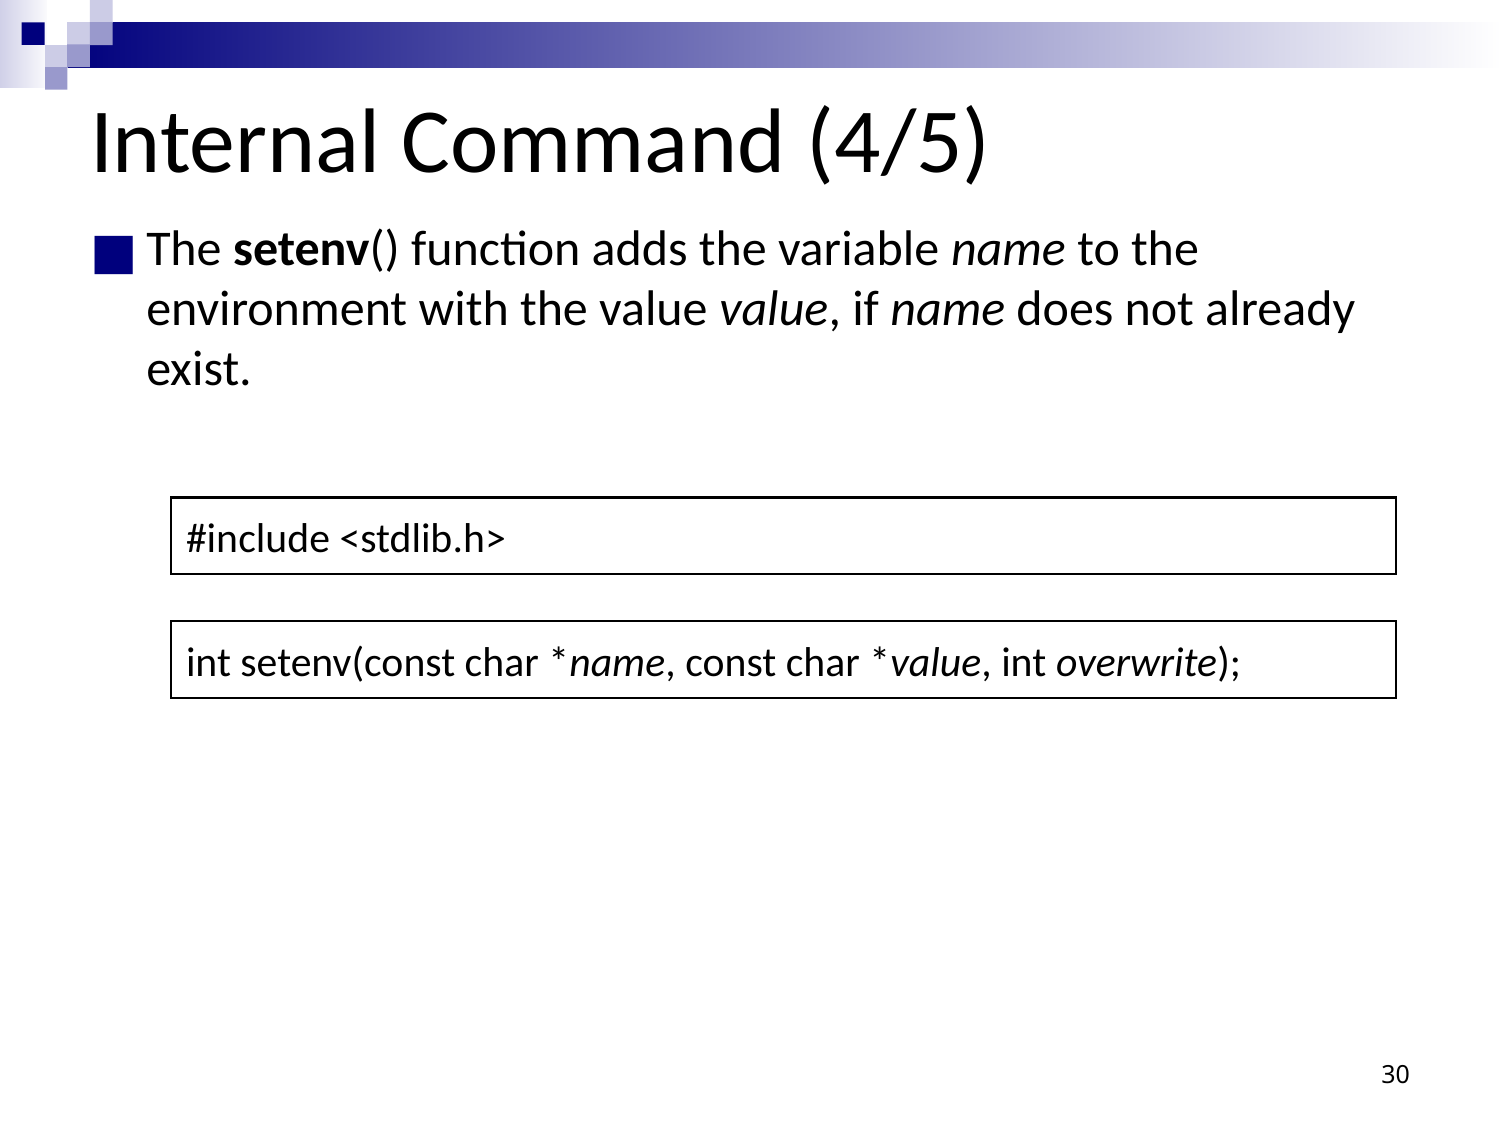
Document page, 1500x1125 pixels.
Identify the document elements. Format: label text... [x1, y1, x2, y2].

list The setenv() function adds the variable name to the environment with the value value, if name does not already exist. [75, 208, 1425, 963]
text_box int setenv(const char *name, const char *value, int overwrite); [171, 621, 1397, 698]
slide_number 30 [1074, 1025, 1425, 1100]
title Internal Command (4/5) [75, 75, 1425, 197]
text_box #include <stdlib.h> [171, 497, 1397, 575]
